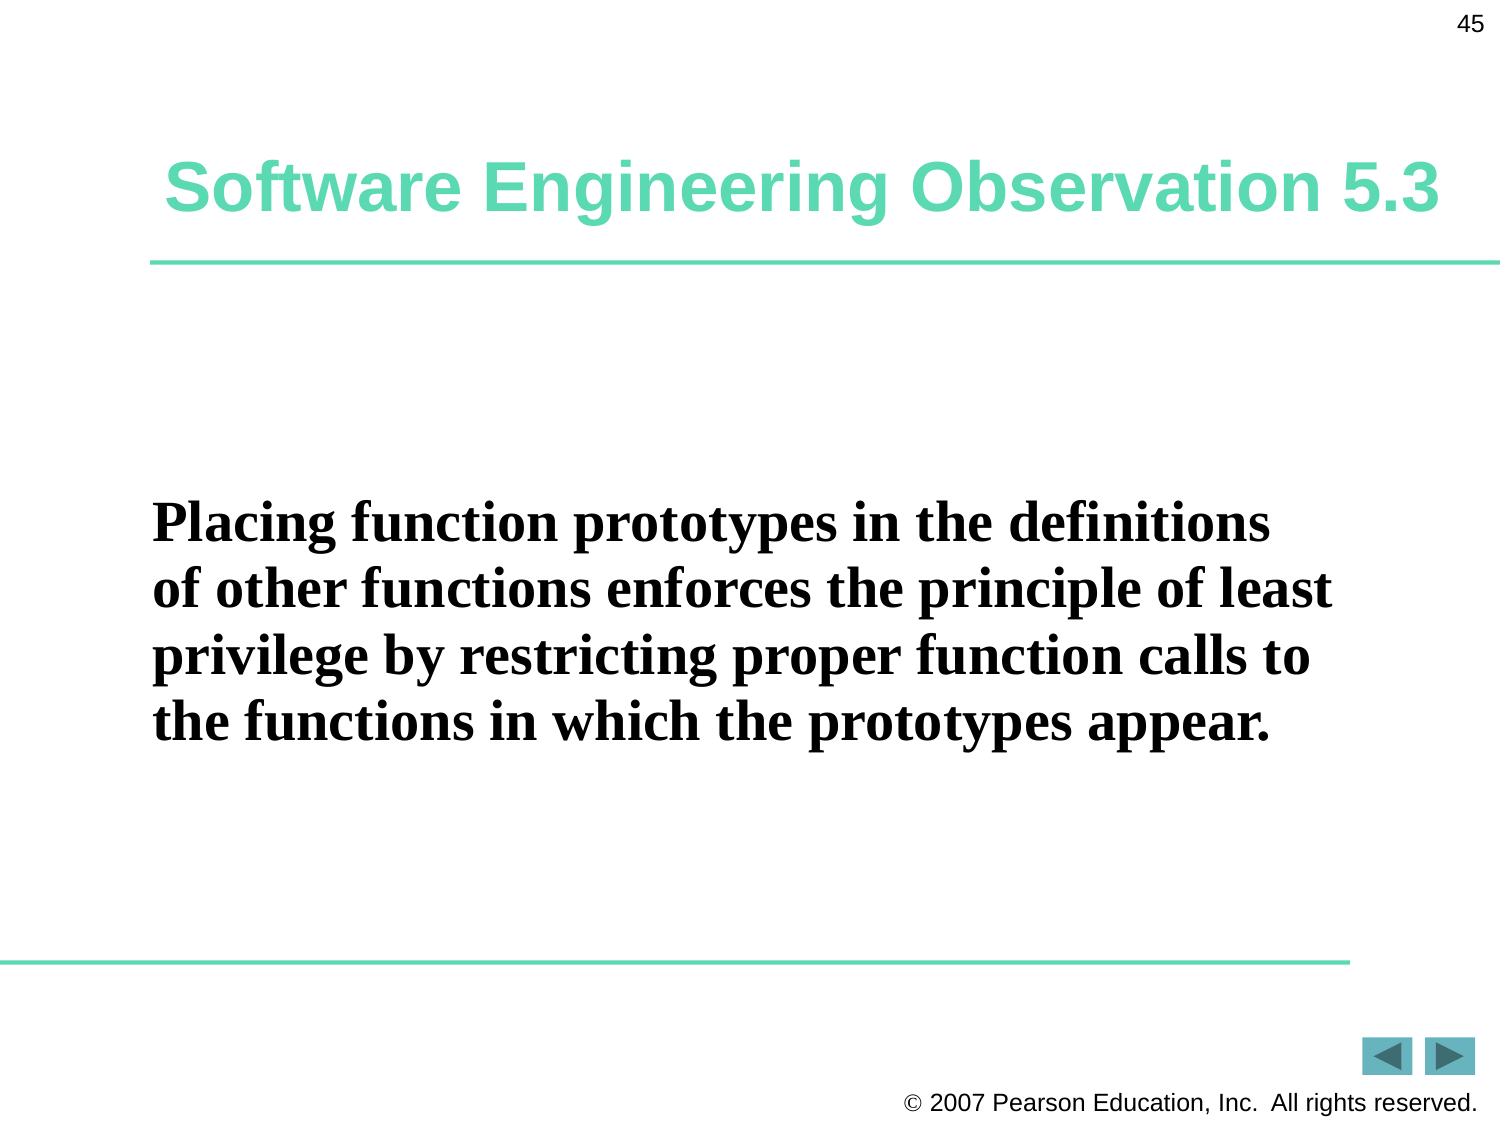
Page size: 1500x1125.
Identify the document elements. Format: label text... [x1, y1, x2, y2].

slide_number 45 [1149, 0, 1500, 79]
list Placing function prototypes in the definitions of other functions enforces the principle of least privilege by restricting proper function calls to the functions in which the prototypes appear. [137, 480, 1363, 763]
title Software Engineering Observation 5.3 [149, 89, 1463, 286]
